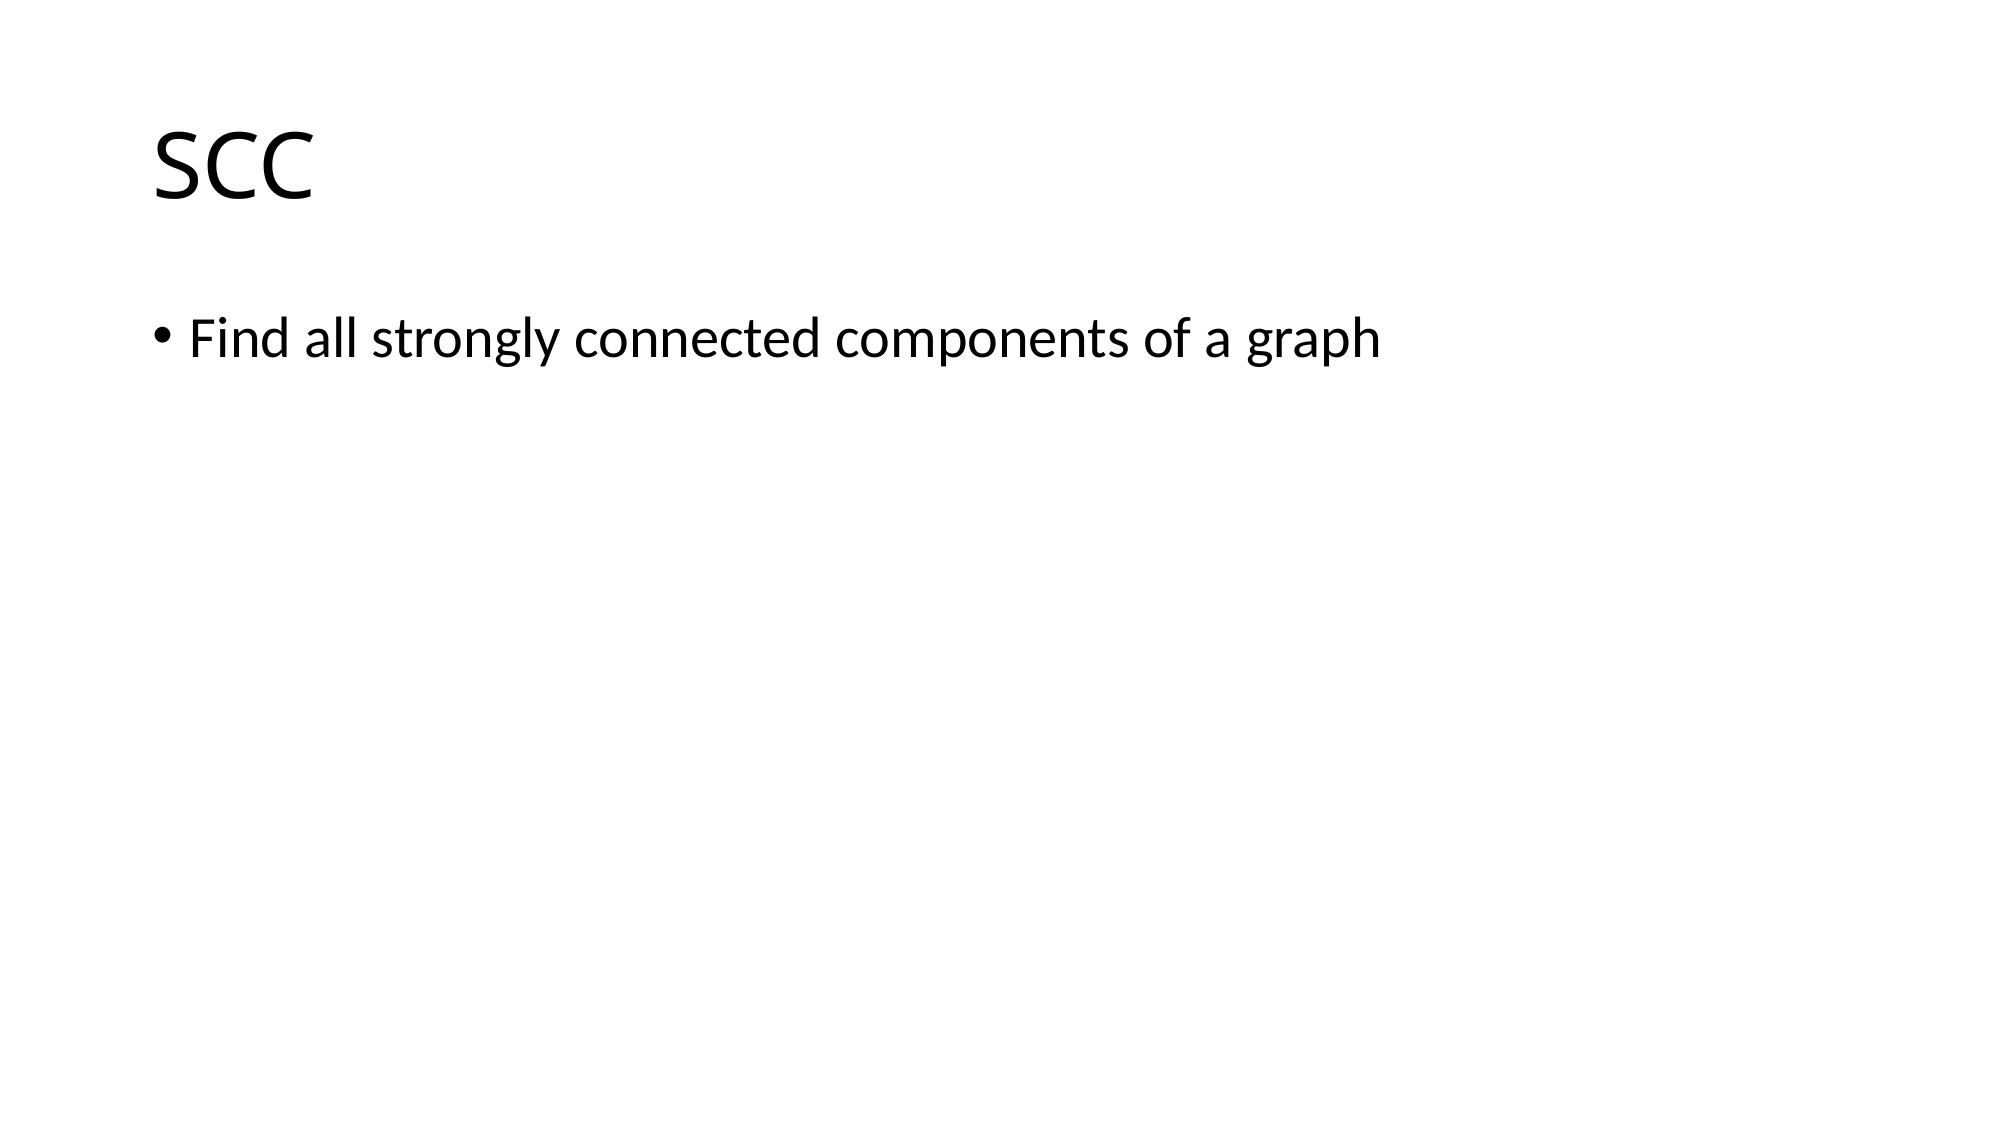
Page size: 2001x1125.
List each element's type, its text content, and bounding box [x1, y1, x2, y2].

title SCC [137, 59, 1863, 278]
list Find all strongly connected components of a graph [137, 299, 1863, 1014]
